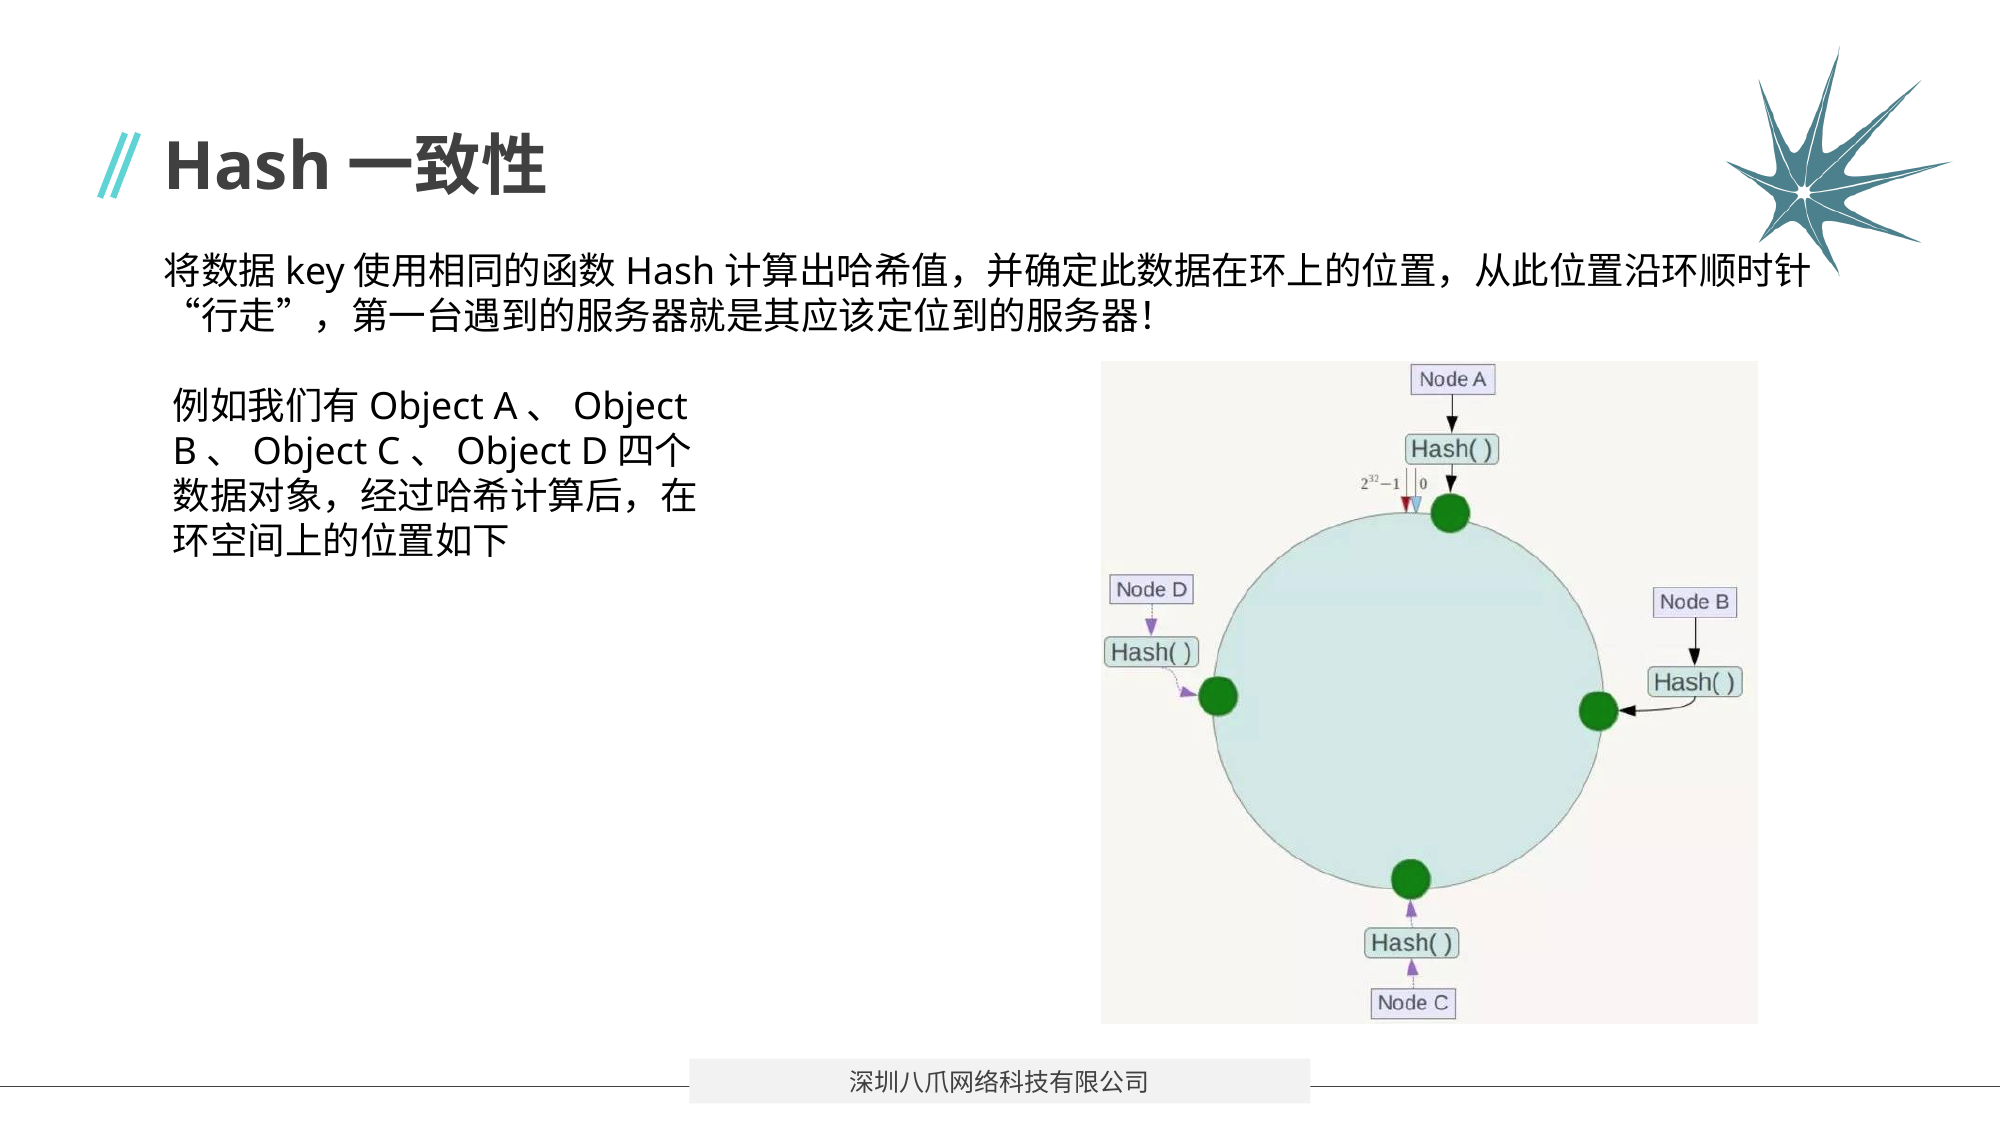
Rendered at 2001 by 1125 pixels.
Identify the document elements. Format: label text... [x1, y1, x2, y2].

text_box 将数据key使用相同的函数Hash计算出哈希值，并确定此数据在环上的位置，从此位置沿环顺时针“行走”，第一台遇到的服务器就是其应该定位到的服务器！ [148, 239, 1873, 345]
slide_number [0, 1042, 450, 1103]
slide_number [1550, 1042, 2000, 1103]
picture [1101, 361, 1758, 1024]
picture [1724, 44, 1954, 279]
title Hash一致性 [148, 124, 1231, 198]
text_box 例如我们有Object A、Object B、Object C、Object D四个数据对象，经过哈希计算后，在环空间上的位置如下 [157, 374, 742, 570]
